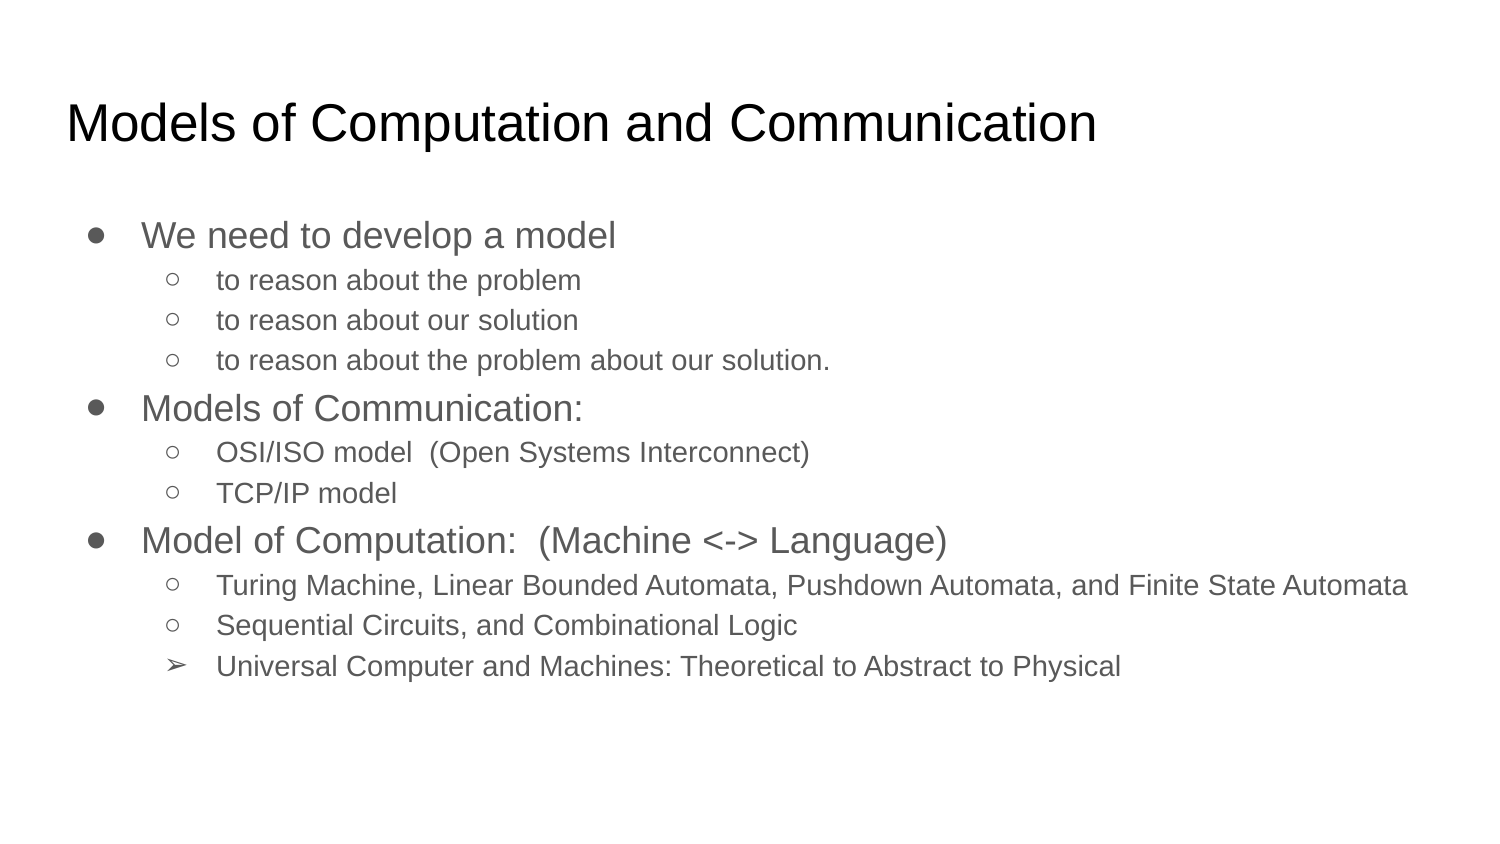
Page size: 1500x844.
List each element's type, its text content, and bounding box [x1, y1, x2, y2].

list We need to develop a model to reason about the problem to reason about our solution to reason about the problem about our solution. Models of Communication: OSI/ISO model (Open Systems Interconnect) TCP/IP model Model of Computation: (Machine <-> Language) Turing Machine, Linear Bounded Automata, Pushdown Automata, and Finite State Automata Sequential Circuits, and Combinational Logic Universal Computer and Machines: Theoretical to Abstract to Physical [51, 189, 1449, 750]
title Models of Computation and Communication [51, 72, 1449, 167]
